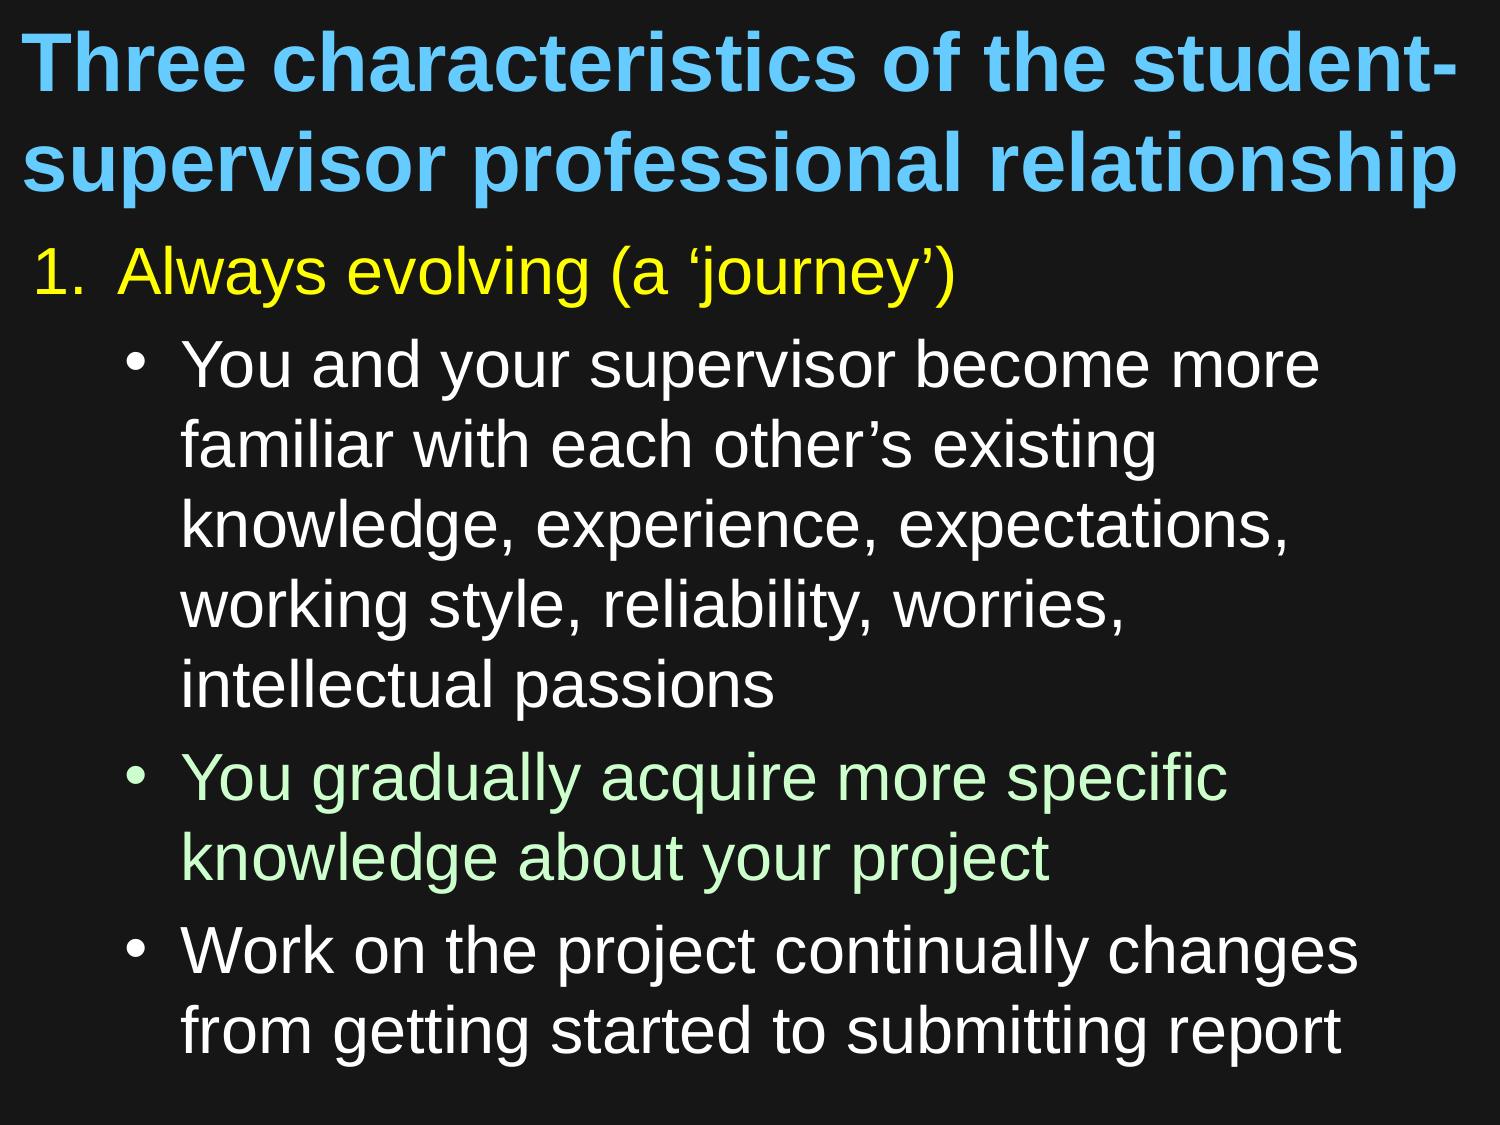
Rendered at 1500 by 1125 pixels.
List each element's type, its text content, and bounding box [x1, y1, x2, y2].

list Always evolving (a ‘journey’) You and your supervisor become more familiar with each other’s existing knowledge, experience, expectations, working style, reliability, worries, intellectual passions You gradually acquire more specific knowledge about your project Work on the project continually changes from getting started to submitting report [17, 219, 1459, 1083]
title Three characteristics of the student-supervisor professional relationship [0, 7, 1483, 209]
